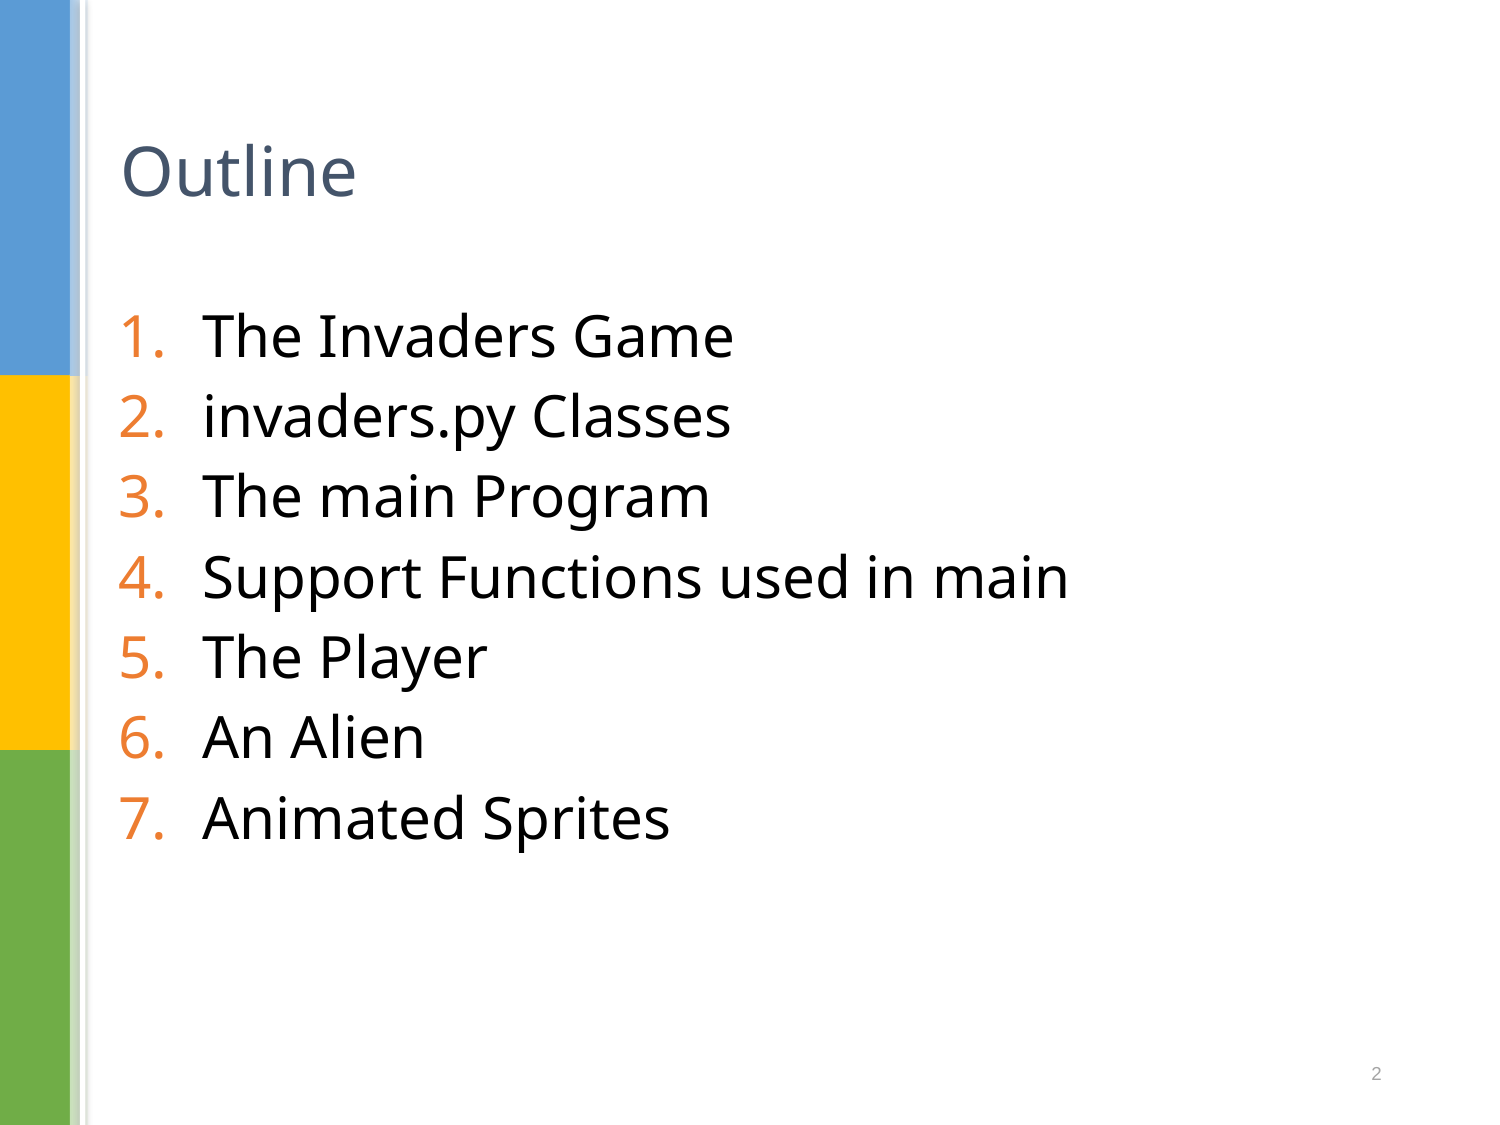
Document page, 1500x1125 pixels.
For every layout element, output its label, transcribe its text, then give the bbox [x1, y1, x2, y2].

list The Invaders Game invaders.py Classes The main Program Support Functions used in main The Player An Alien Animated Sprites [103, 299, 1397, 1014]
slide_number 2 [993, 1042, 1397, 1103]
title Outline [105, 59, 1400, 278]
